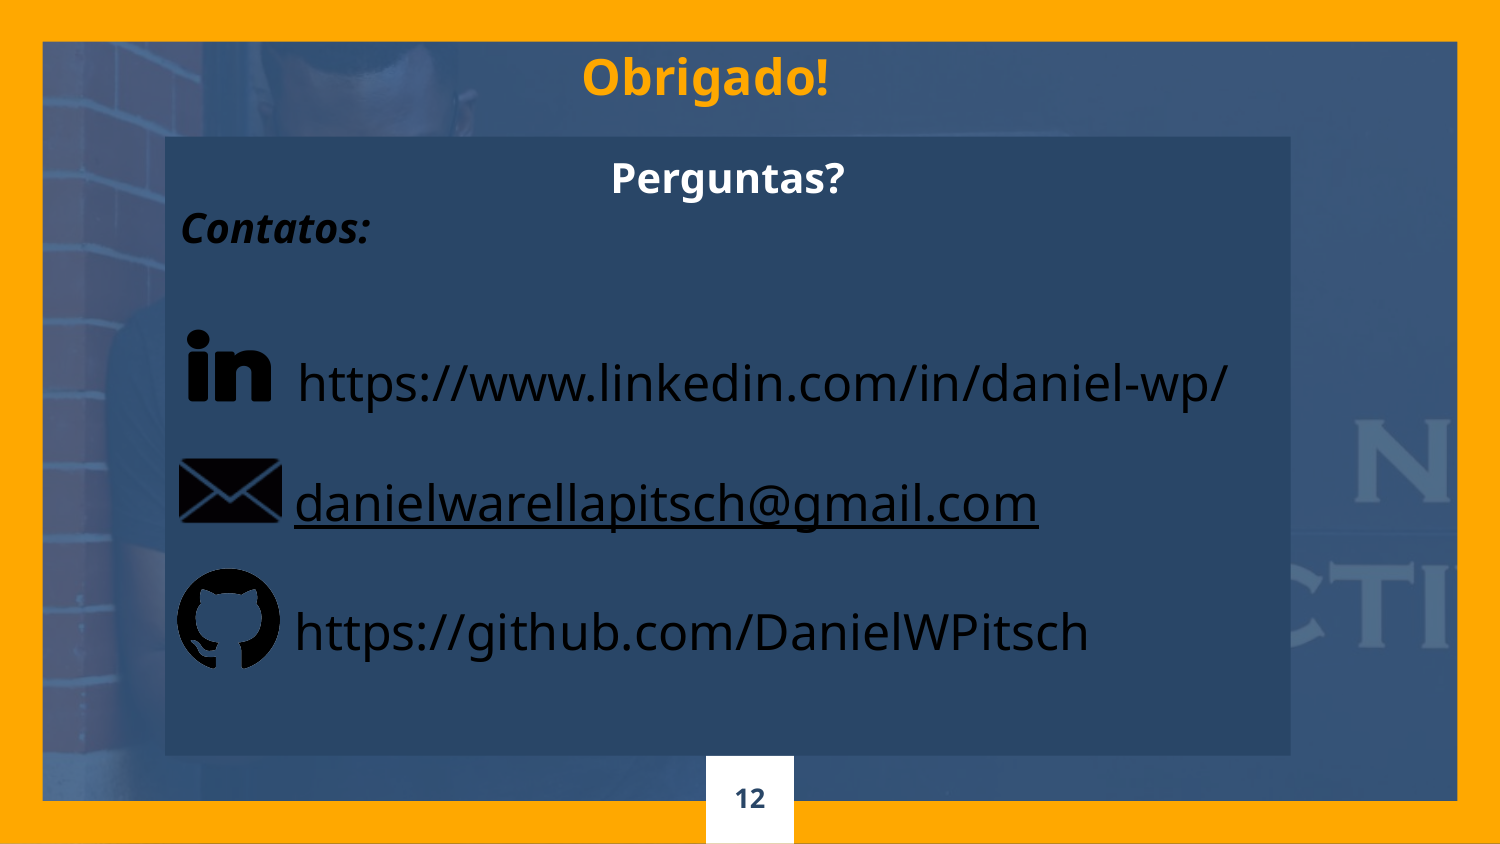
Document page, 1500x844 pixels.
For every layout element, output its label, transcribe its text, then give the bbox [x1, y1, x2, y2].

picture [177, 567, 280, 670]
picture [187, 329, 271, 403]
subtitle Perguntas? Contatos: https://www.linkedin.com/in/daniel-wp/ danielwarellapitsch@gmail.com https://github.com/DanielWPitsch [165, 136, 1291, 756]
picture [179, 445, 282, 536]
title Obrigado! [165, 40, 1247, 121]
slide_number 12 [705, 756, 794, 844]
